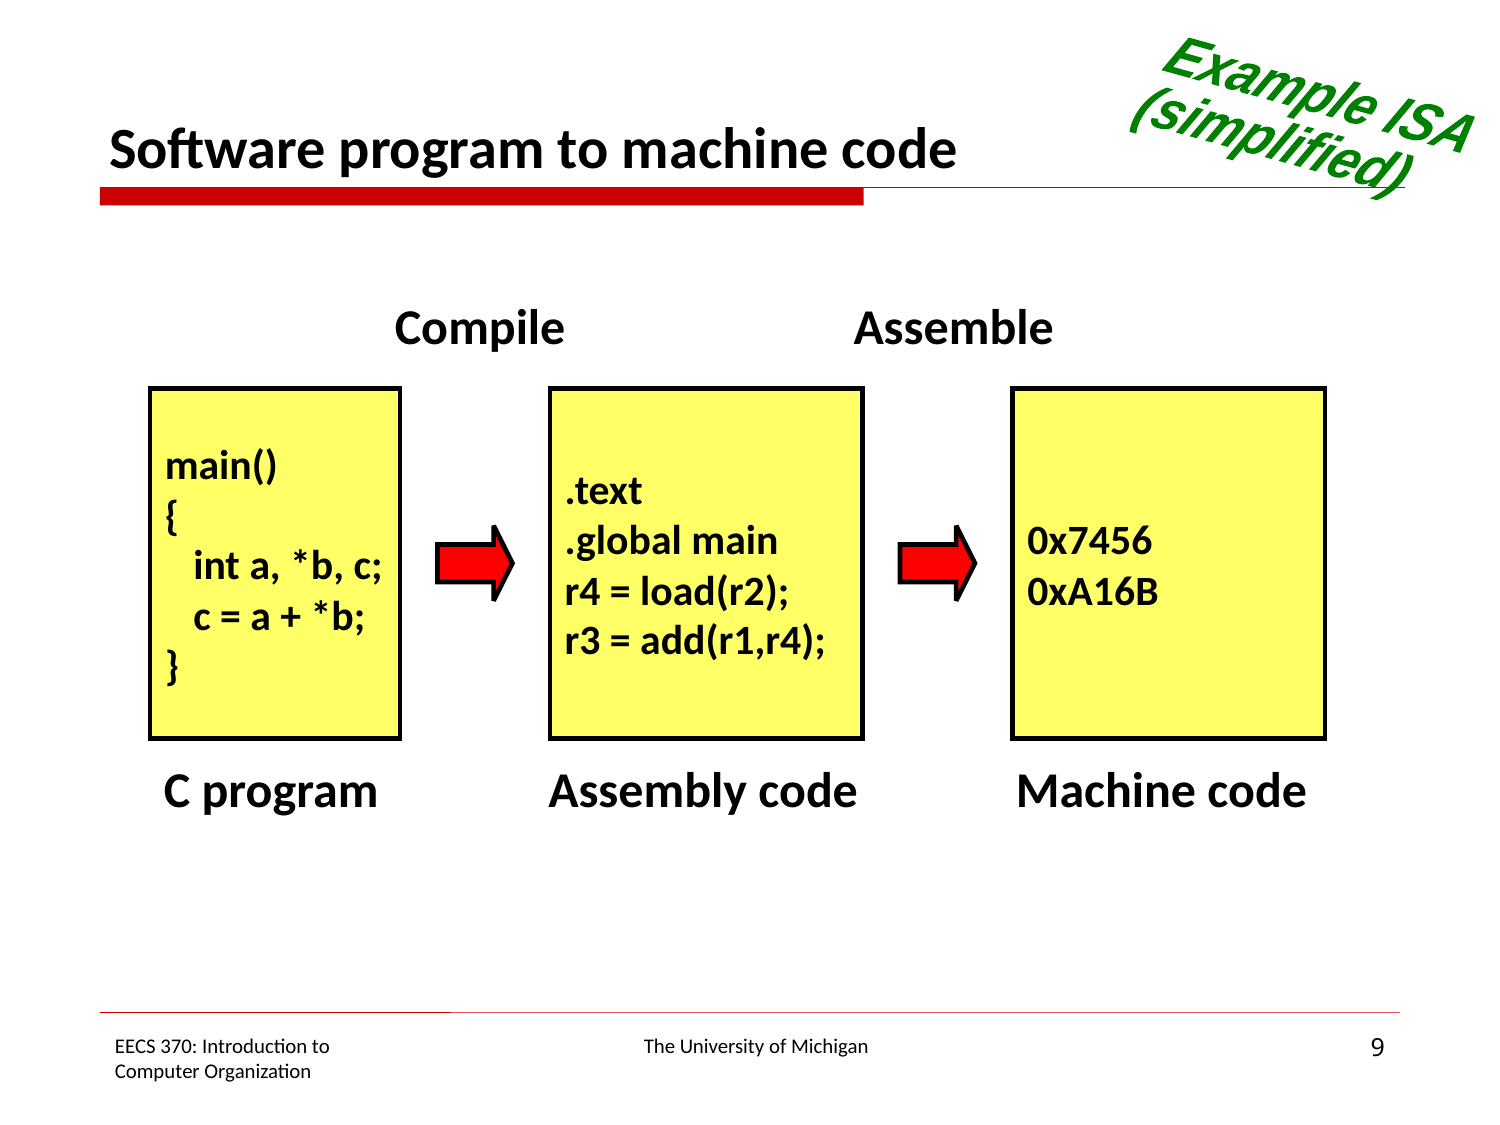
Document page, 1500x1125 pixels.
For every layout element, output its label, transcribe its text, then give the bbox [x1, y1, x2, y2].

text_box C program [148, 749, 394, 825]
text_box .text .global main r4 = load(r2); r3 = add(r1,r4); [549, 388, 863, 739]
text_box 0x7456 0xA16B [1012, 388, 1325, 739]
footer EECS 370: Introduction to Computer Organization [99, 1024, 451, 1104]
text_box [437, 525, 513, 601]
text_box Machine code [1000, 749, 1323, 825]
text_box Compile [379, 287, 581, 363]
title Software program to machine code [94, 50, 1407, 188]
text_box Assembly code [533, 749, 874, 825]
slide_number 9 [1149, 1024, 1401, 1103]
text_box main() { int a, *b, c; c = a + *b; } [150, 388, 400, 739]
text_box Assemble [838, 287, 1069, 363]
text_box [899, 525, 975, 601]
